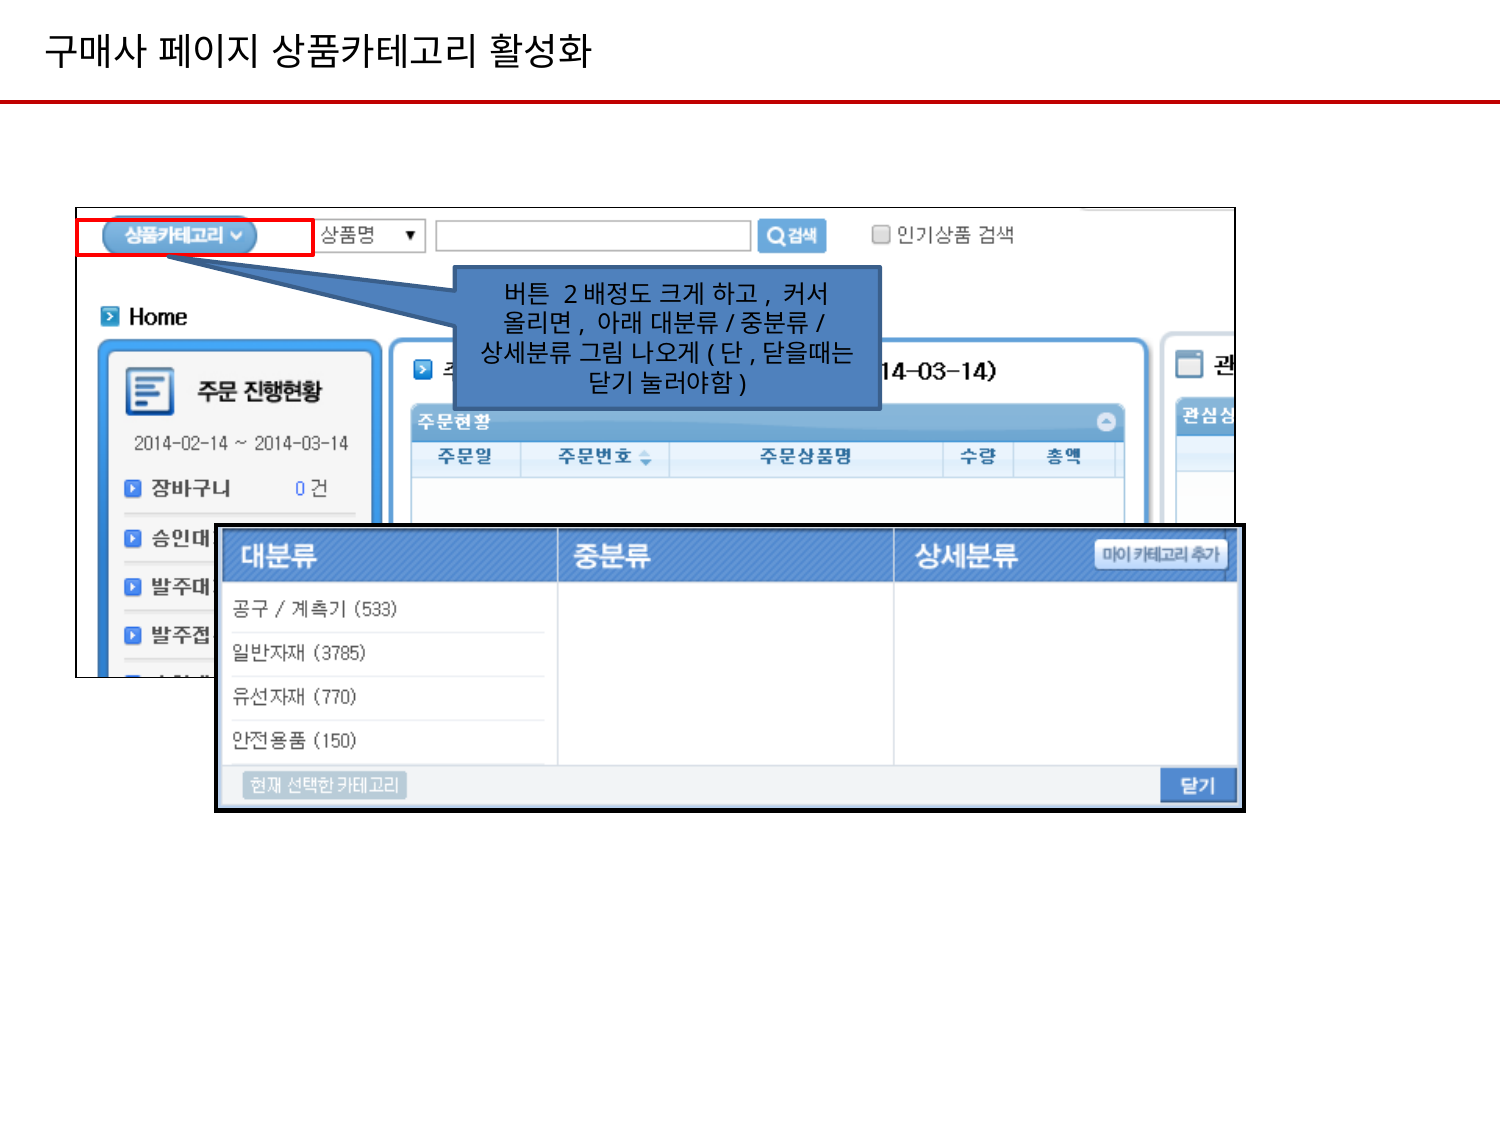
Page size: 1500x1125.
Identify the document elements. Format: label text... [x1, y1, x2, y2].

picture [76, 207, 1243, 809]
text_box 구매사 페이지 상품카테고리 활성화 [27, 0, 1402, 104]
